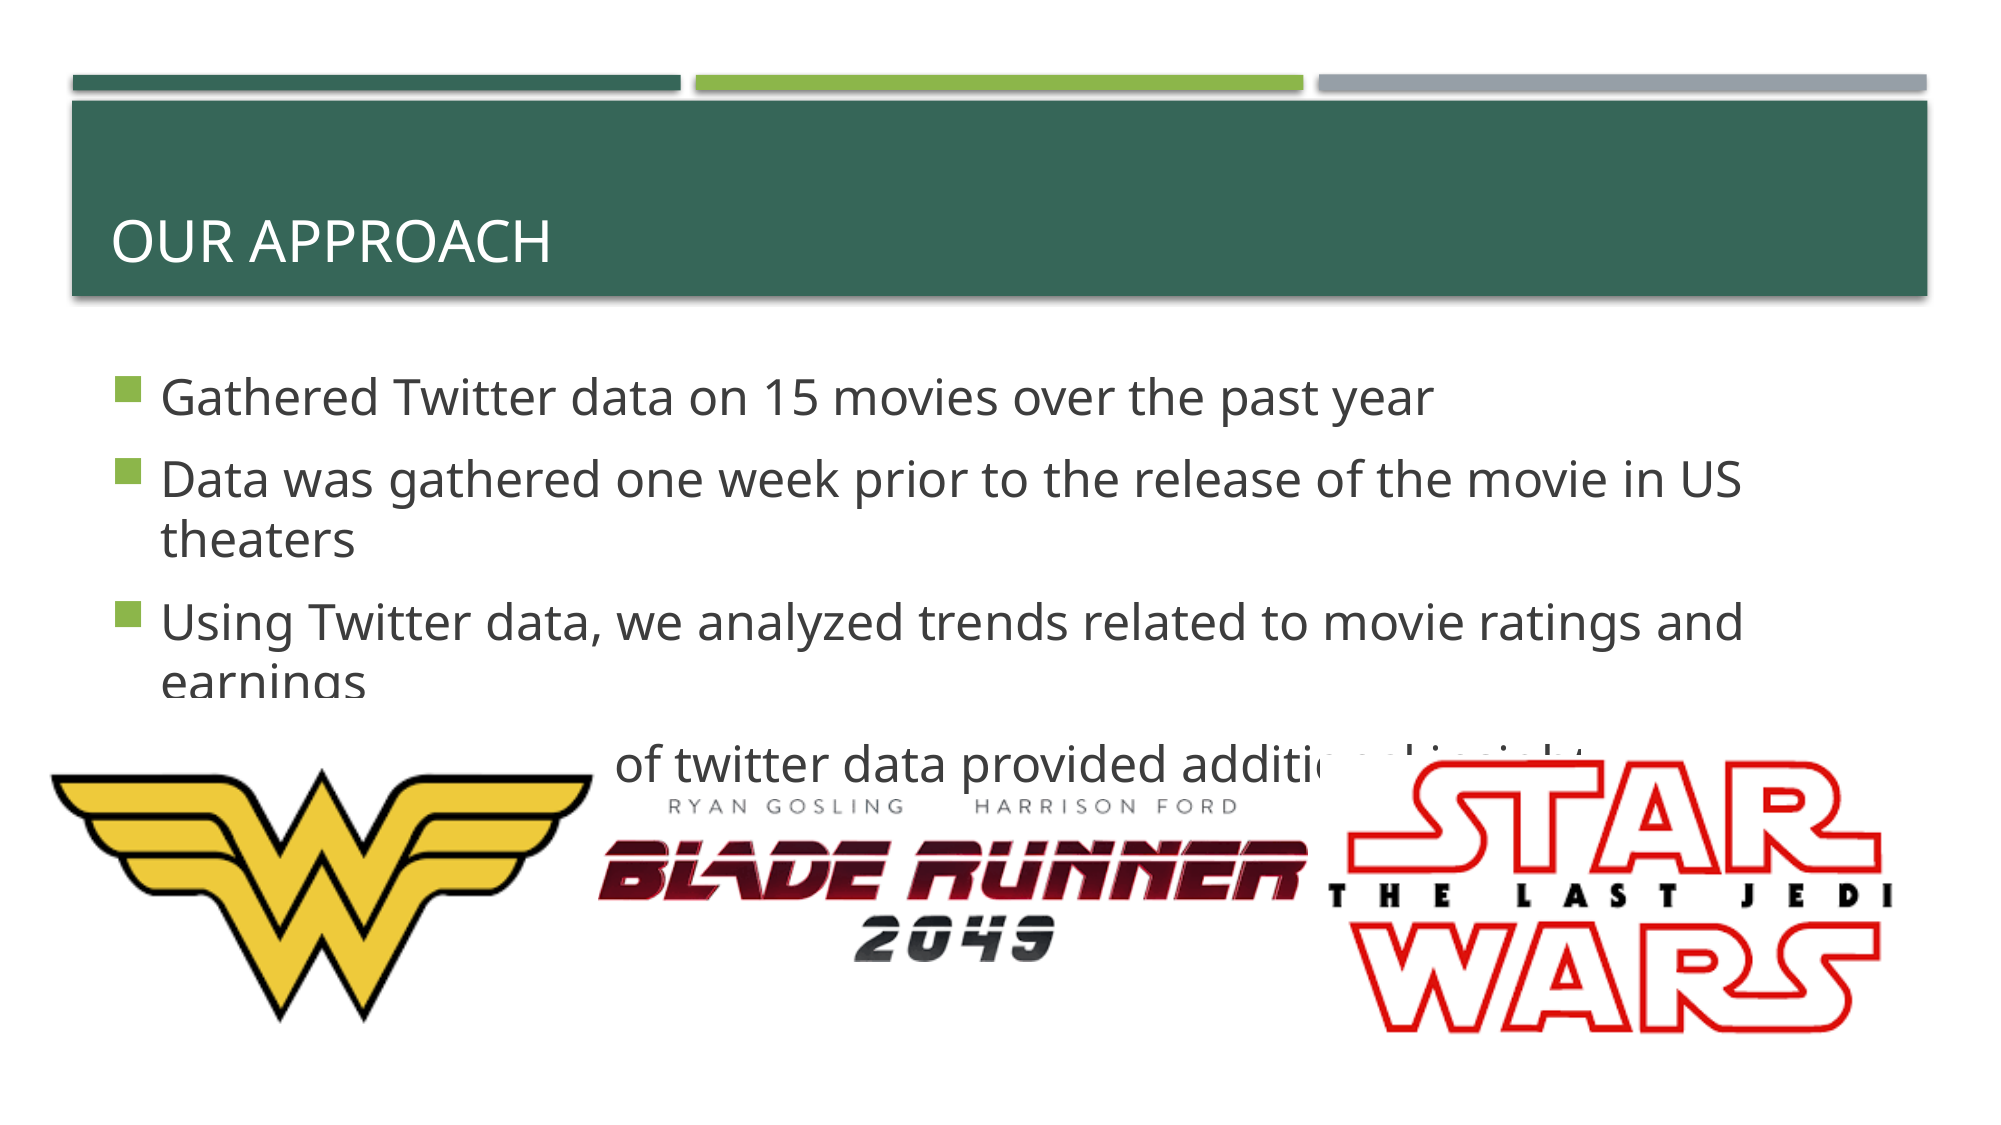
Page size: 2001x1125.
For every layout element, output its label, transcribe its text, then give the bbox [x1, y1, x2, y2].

picture [46, 697, 1309, 1095]
list Gathered Twitter data on 15 movies over the past year Data was gathered one week prior to the release of the movie in US theaters Using Twitter data, we analyzed trends related to movie ratings and earnings Sentiment analysis of twitter data provided additional insight [95, 357, 1905, 806]
title Our Approach [95, 115, 1905, 282]
picture [1320, 754, 1906, 1038]
